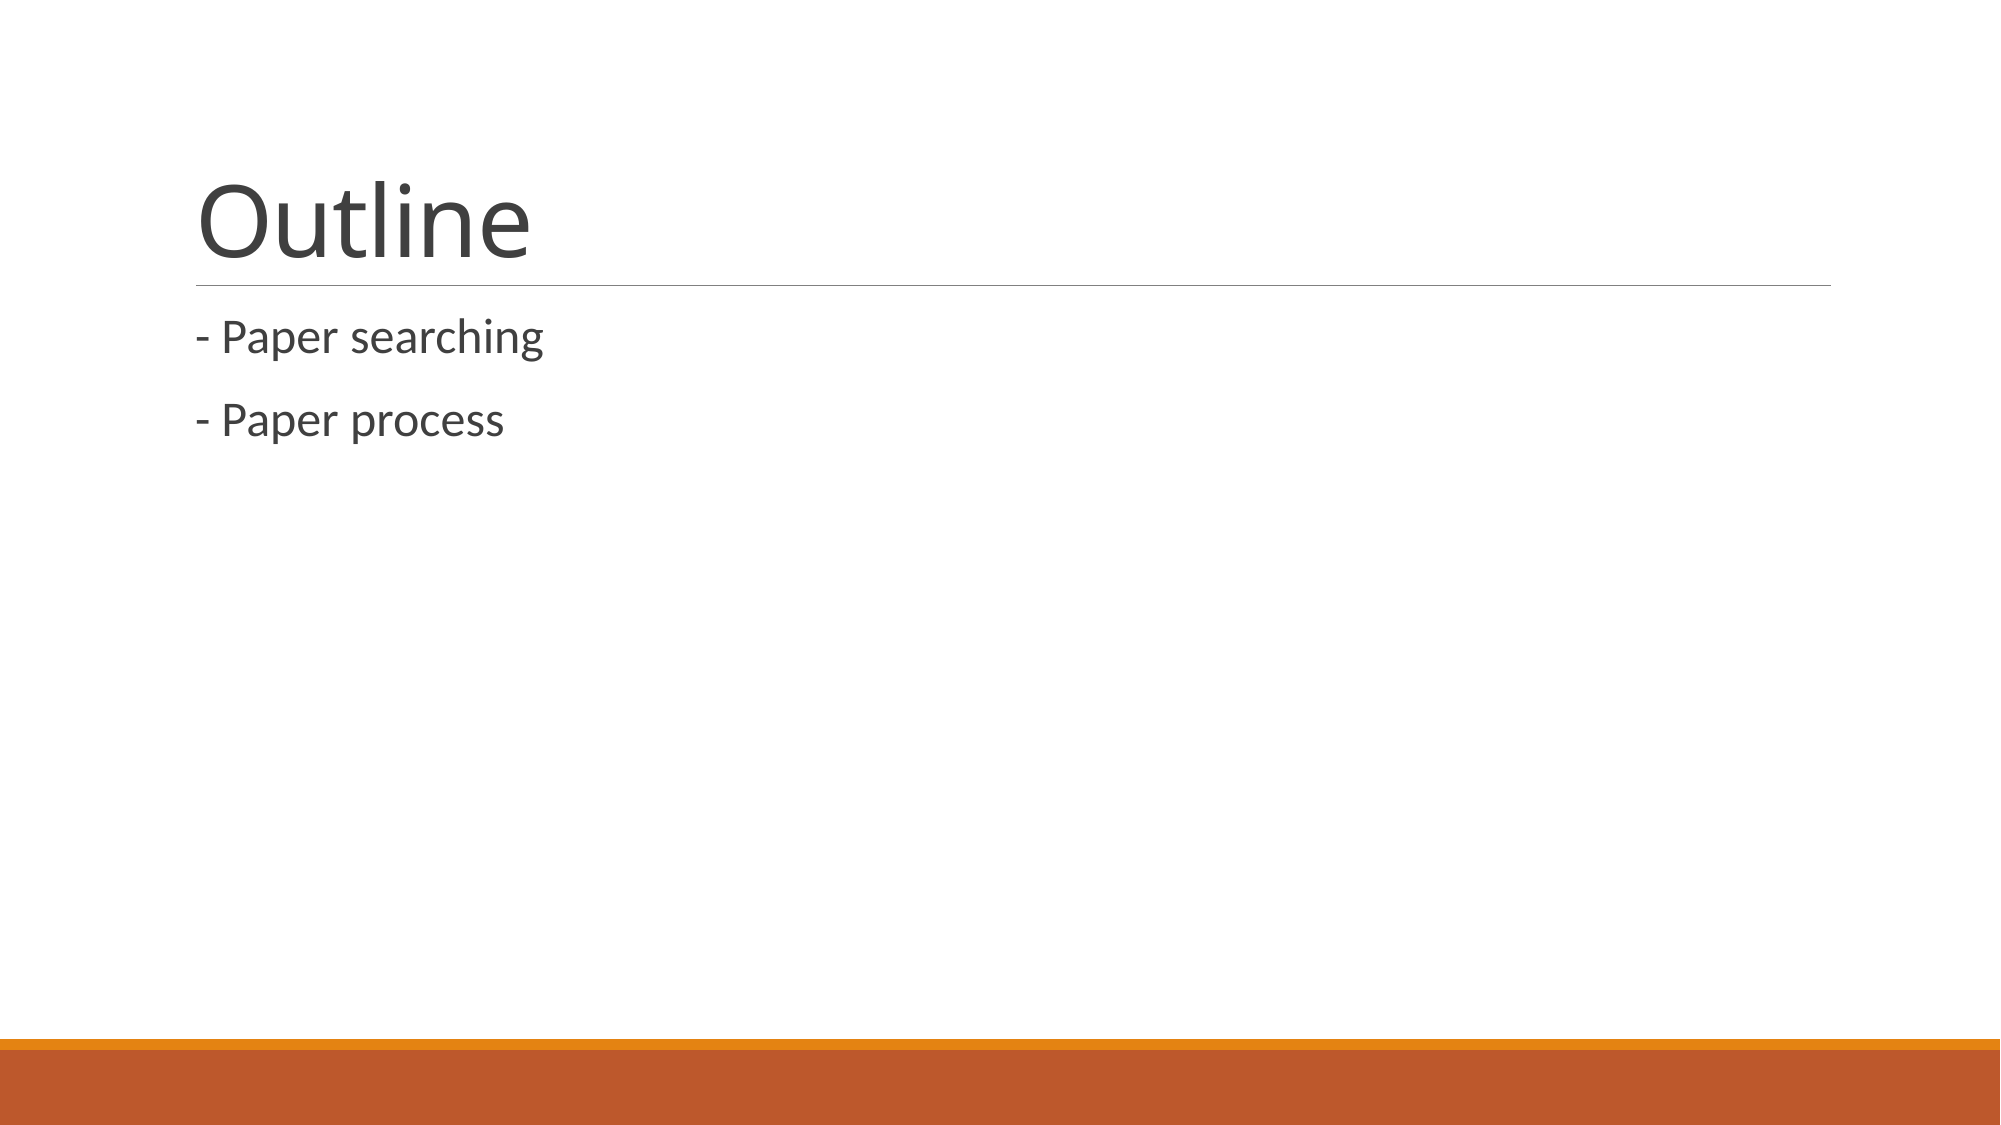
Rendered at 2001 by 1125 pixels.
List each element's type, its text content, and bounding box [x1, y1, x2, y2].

list - Paper searching - Paper process [180, 302, 1830, 963]
title Outline [180, 47, 1830, 285]
